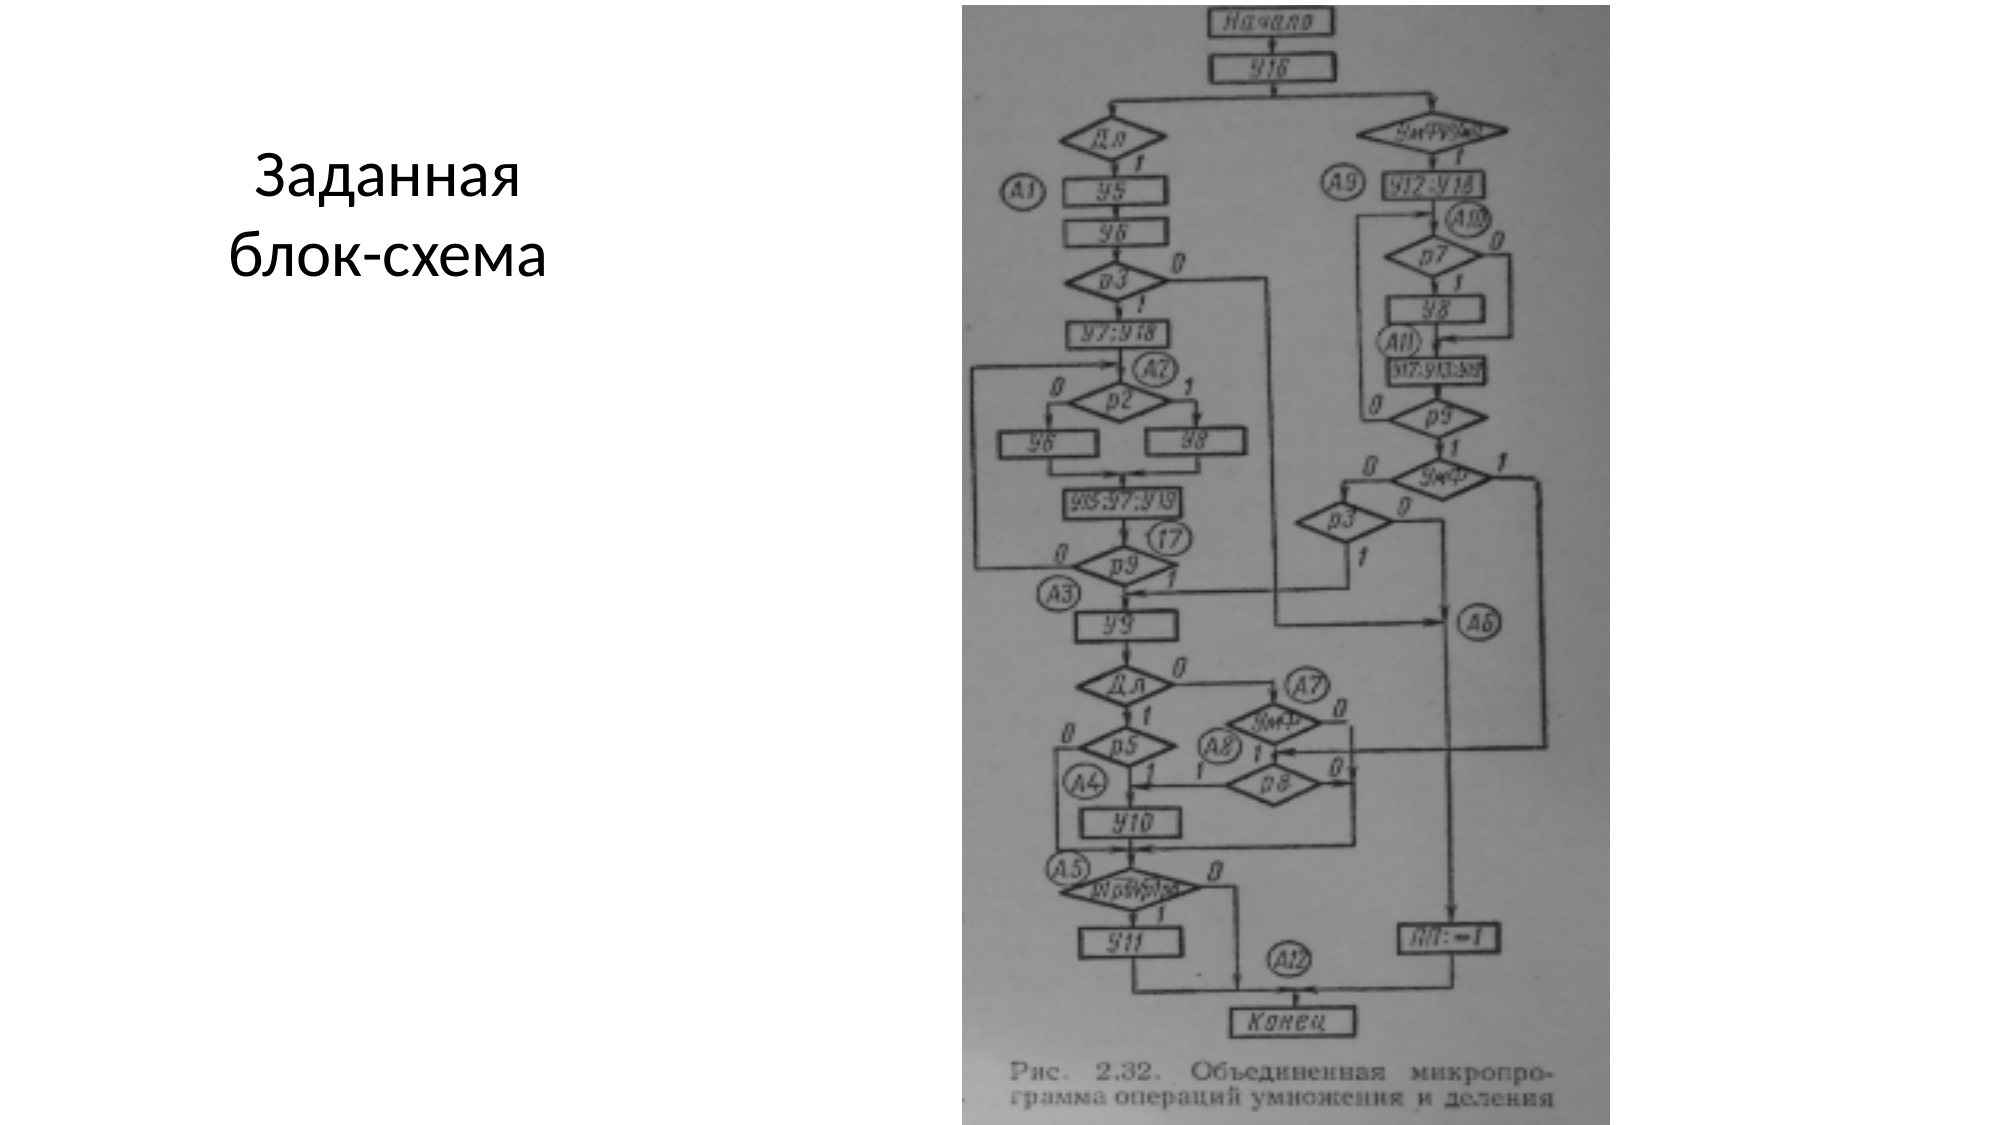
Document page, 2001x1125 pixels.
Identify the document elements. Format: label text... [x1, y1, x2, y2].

picture [962, 5, 1610, 1125]
text_box Заданная блок-схема [173, 122, 605, 298]
